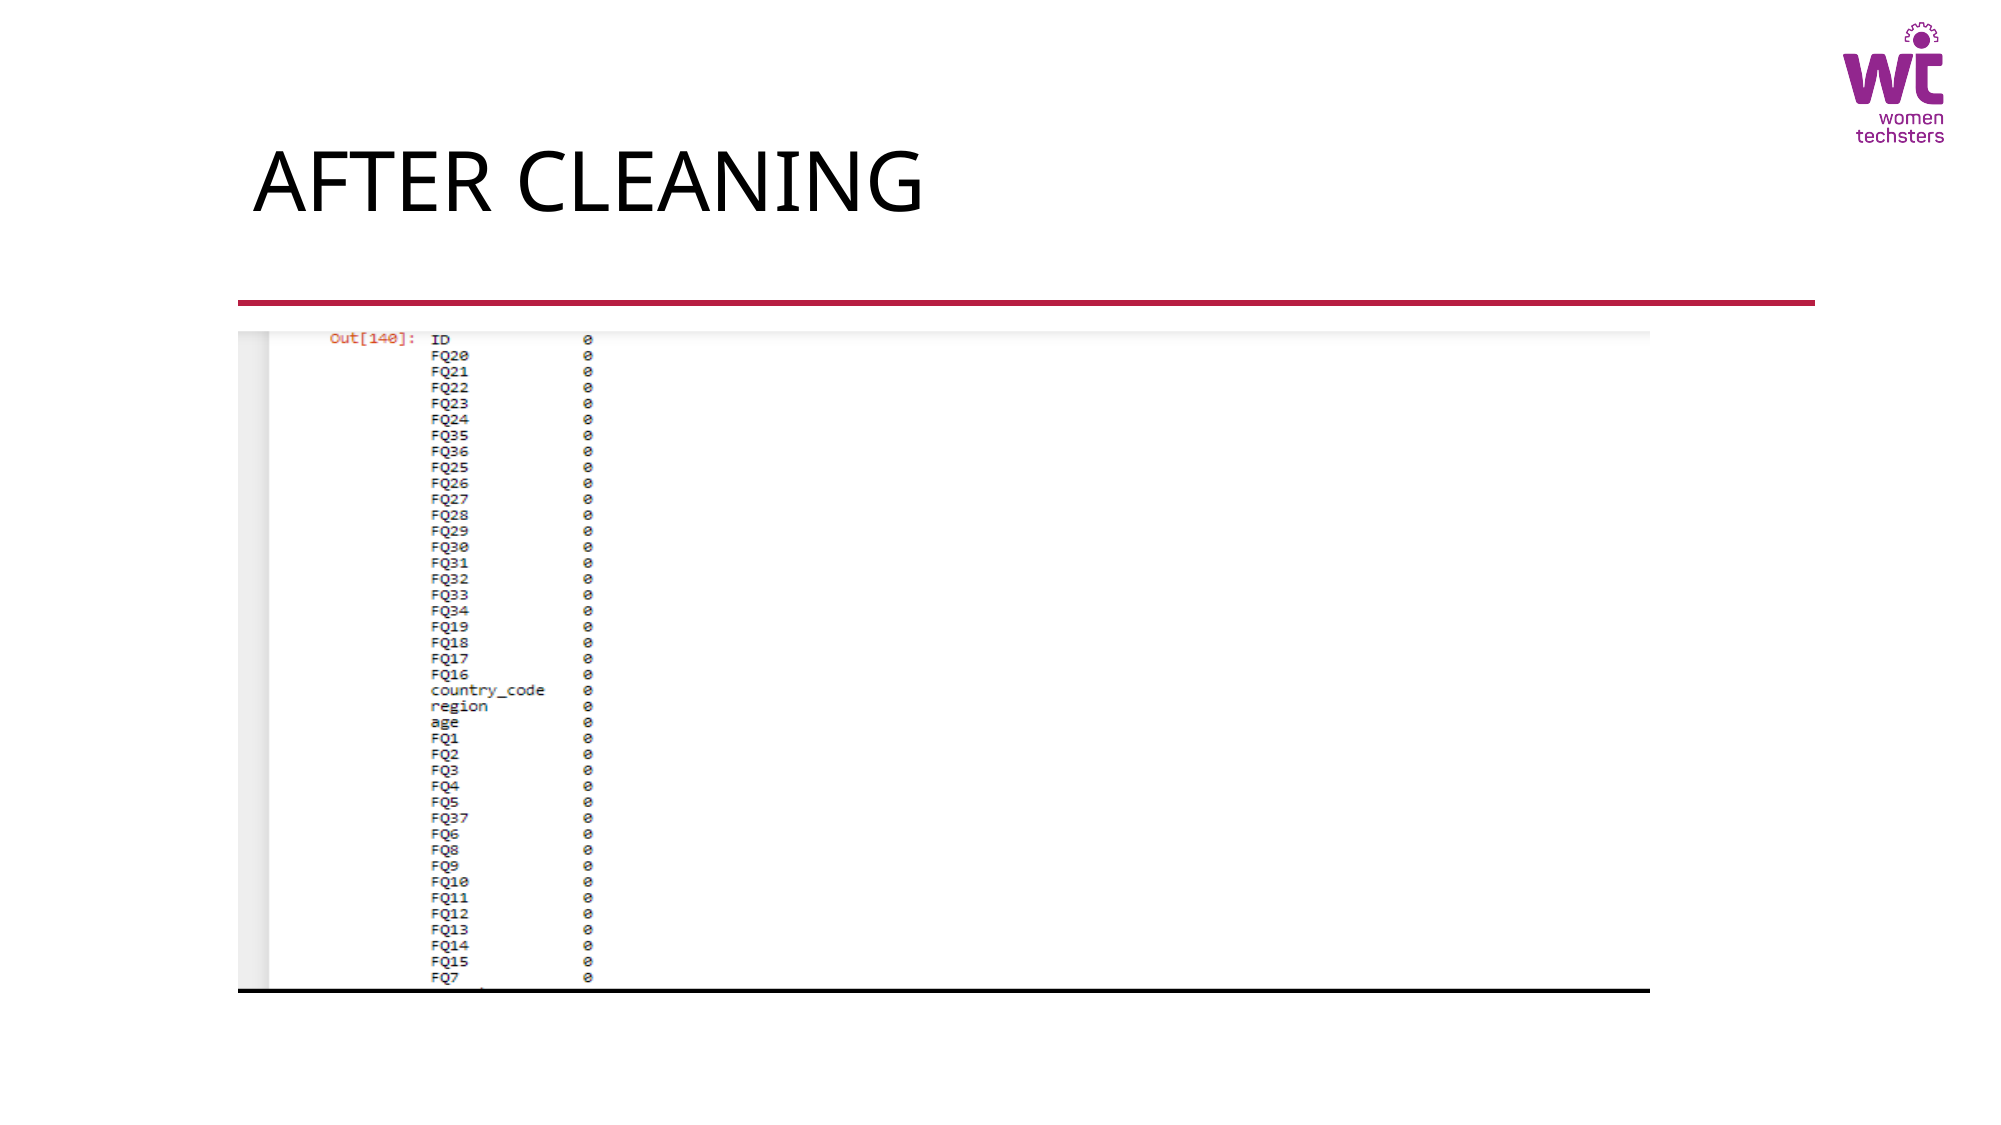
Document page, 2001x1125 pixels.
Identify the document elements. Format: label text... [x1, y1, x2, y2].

title After cleaning [238, 131, 1814, 305]
picture [1843, 22, 1944, 143]
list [237, 330, 1651, 994]
